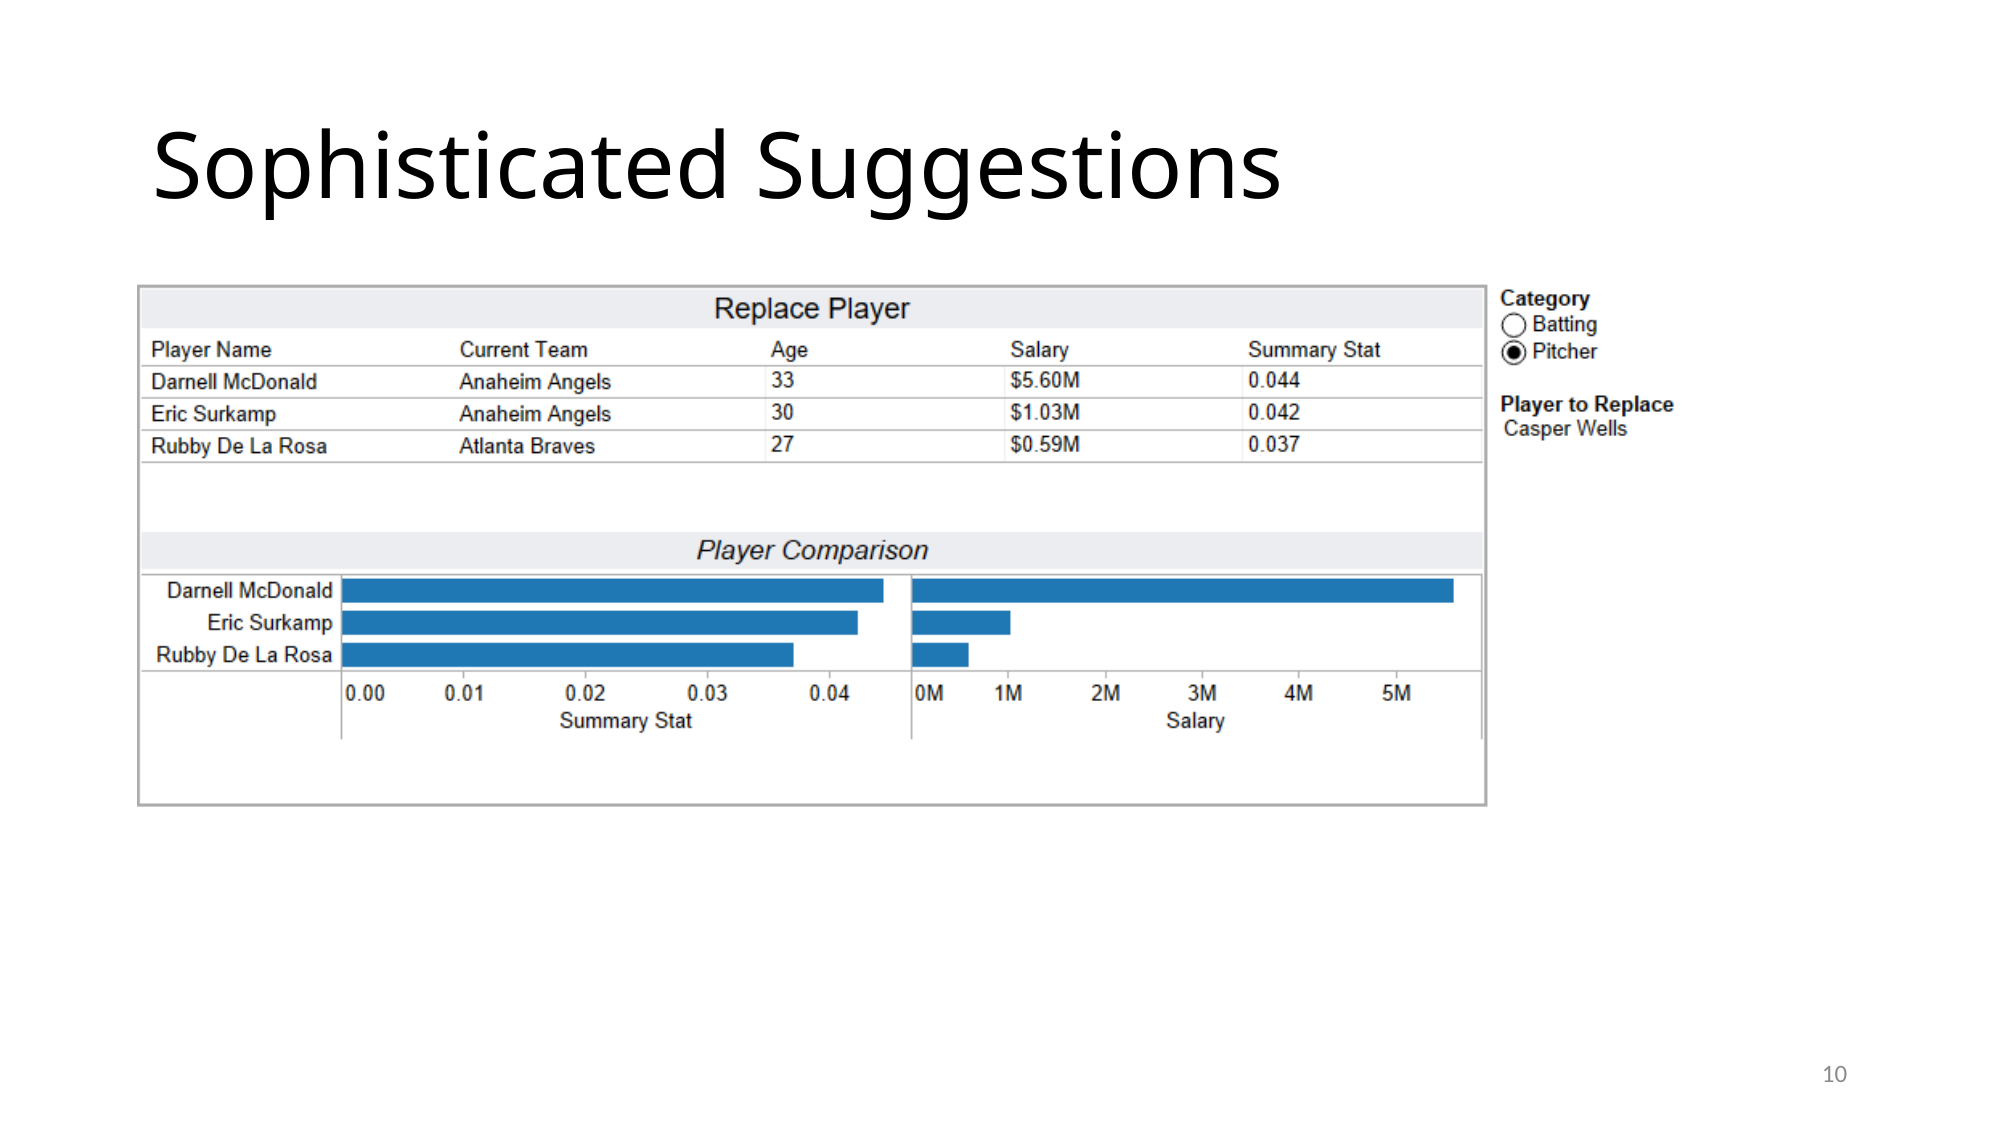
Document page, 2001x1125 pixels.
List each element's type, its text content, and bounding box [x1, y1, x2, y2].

title Sophisticated Suggestions [137, 59, 1863, 278]
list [137, 277, 1719, 815]
slide_number 10 [1412, 1042, 1863, 1103]
